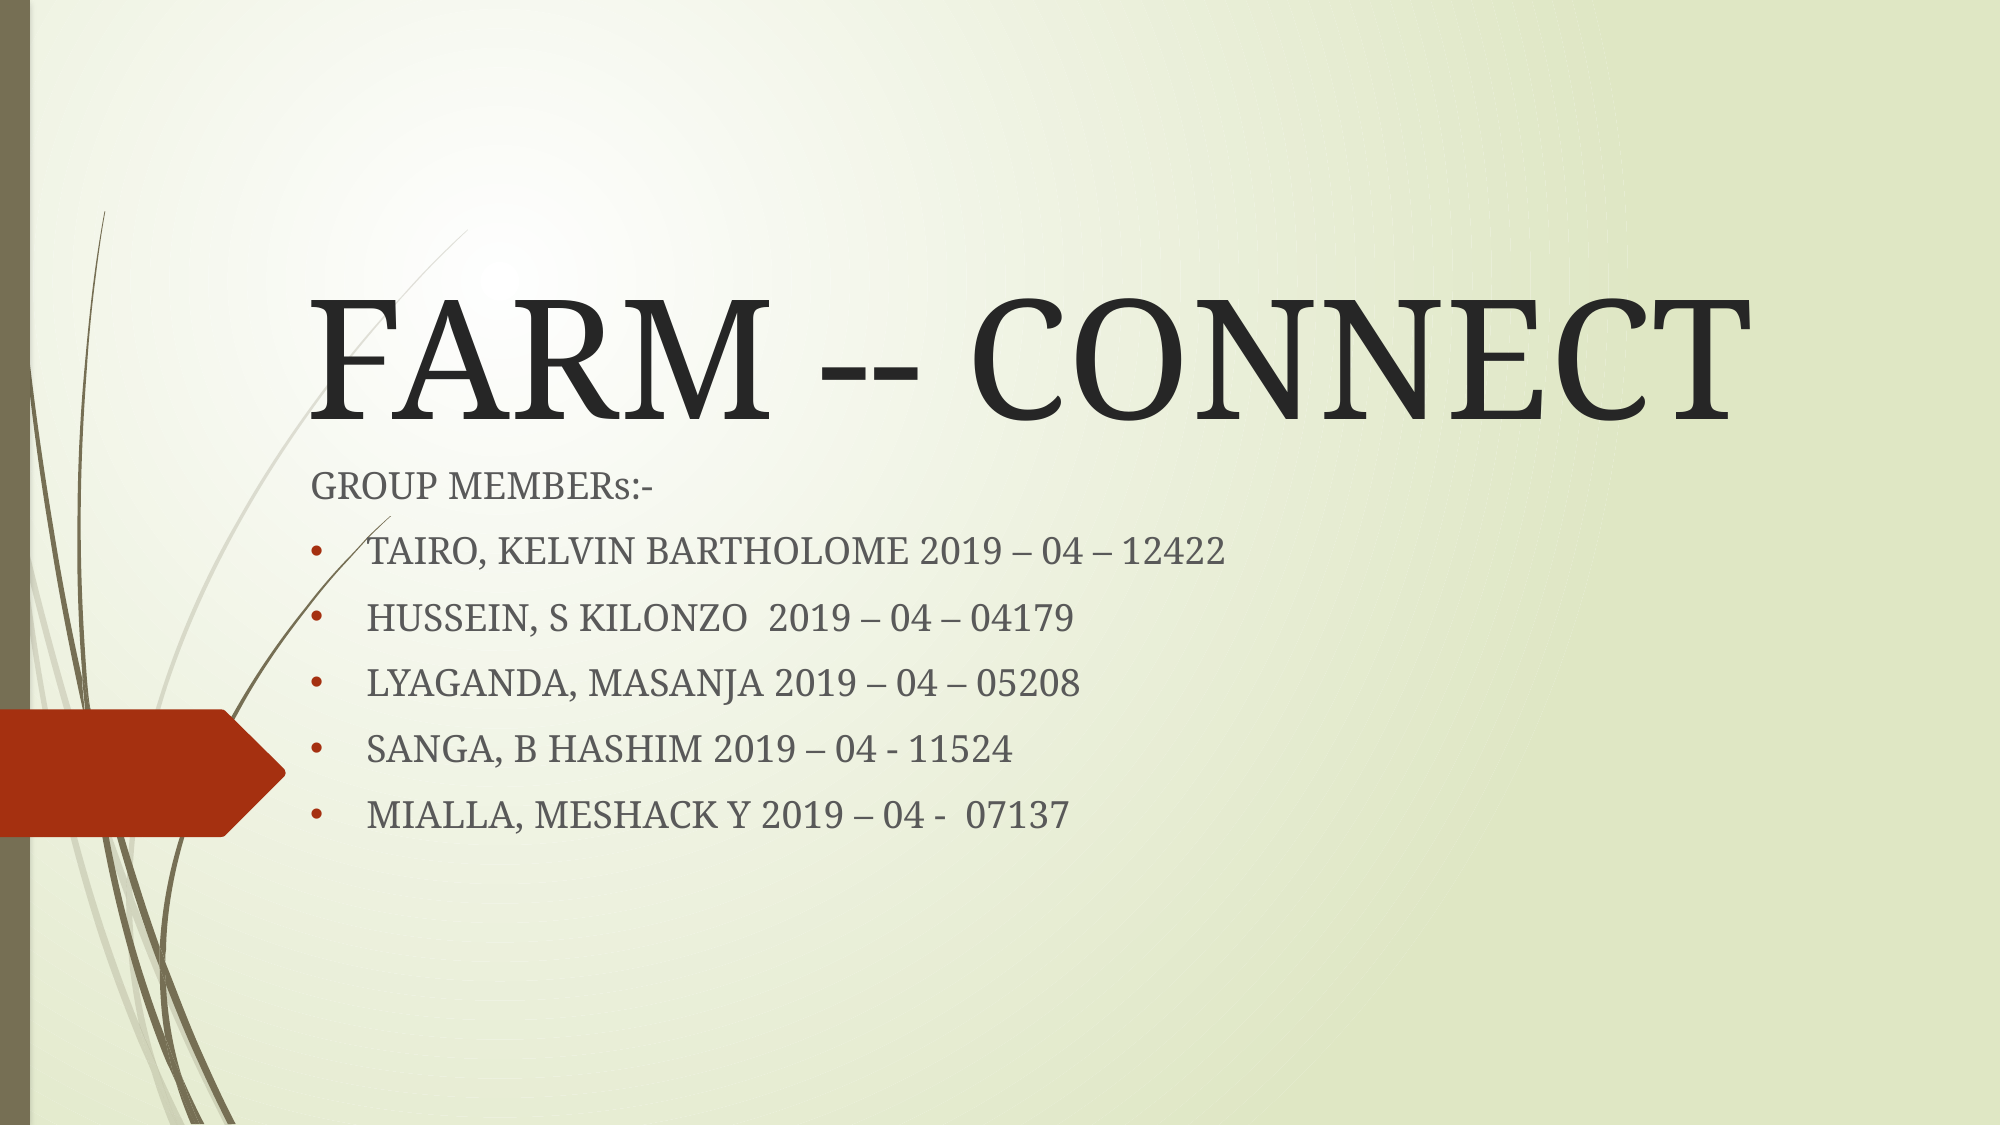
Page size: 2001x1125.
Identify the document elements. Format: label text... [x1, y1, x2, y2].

title FARM -- CONNECT [60, 0, 2000, 461]
subtitle GROUP MEMBERs:- TAIRO, KELVIN BARTHOLOME 2019 – 04 – 12422 HUSSEIN, S KILONZO 2019 – 04 – 04179 LYAGANDA, MASANJA 2019 – 04 – 05208 SANGA, B HASHIM 2019 – 04 - 11524 MIALLA, MESHACK Y 2019 – 04 - 07137 [295, 454, 1477, 851]
